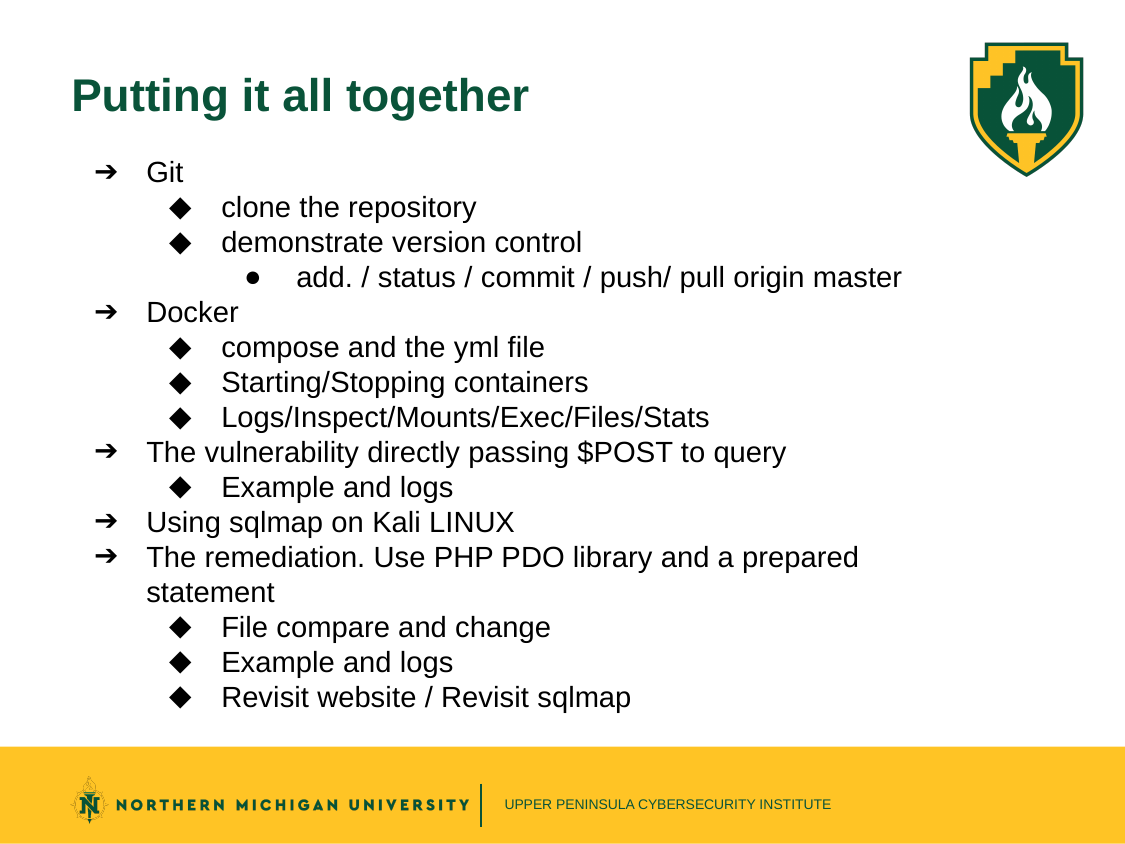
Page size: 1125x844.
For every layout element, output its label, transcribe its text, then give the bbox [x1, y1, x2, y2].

picture [944, 28, 1109, 192]
title Putting it all together [56, 18, 654, 176]
footer UPPER PENINSULA CYBERSECURITY INSTITUTE [489, 782, 1068, 826]
text_box Git clone the repository demonstrate version control add. / status / commit / push/ pull origin master Docker compose and the yml file Starting/Stopping containers Logs/Inspect/Mounts/Exec/Files/Stats The vulnerability directly passing $POST to query Example and logs Using sqlmap on Kali LINUX The remediation. Use PHP PDO library and a prepared statement File compare and change Example and logs Revisit website / Revisit sqlmap [56, 146, 996, 791]
picture [70, 791, 469, 824]
